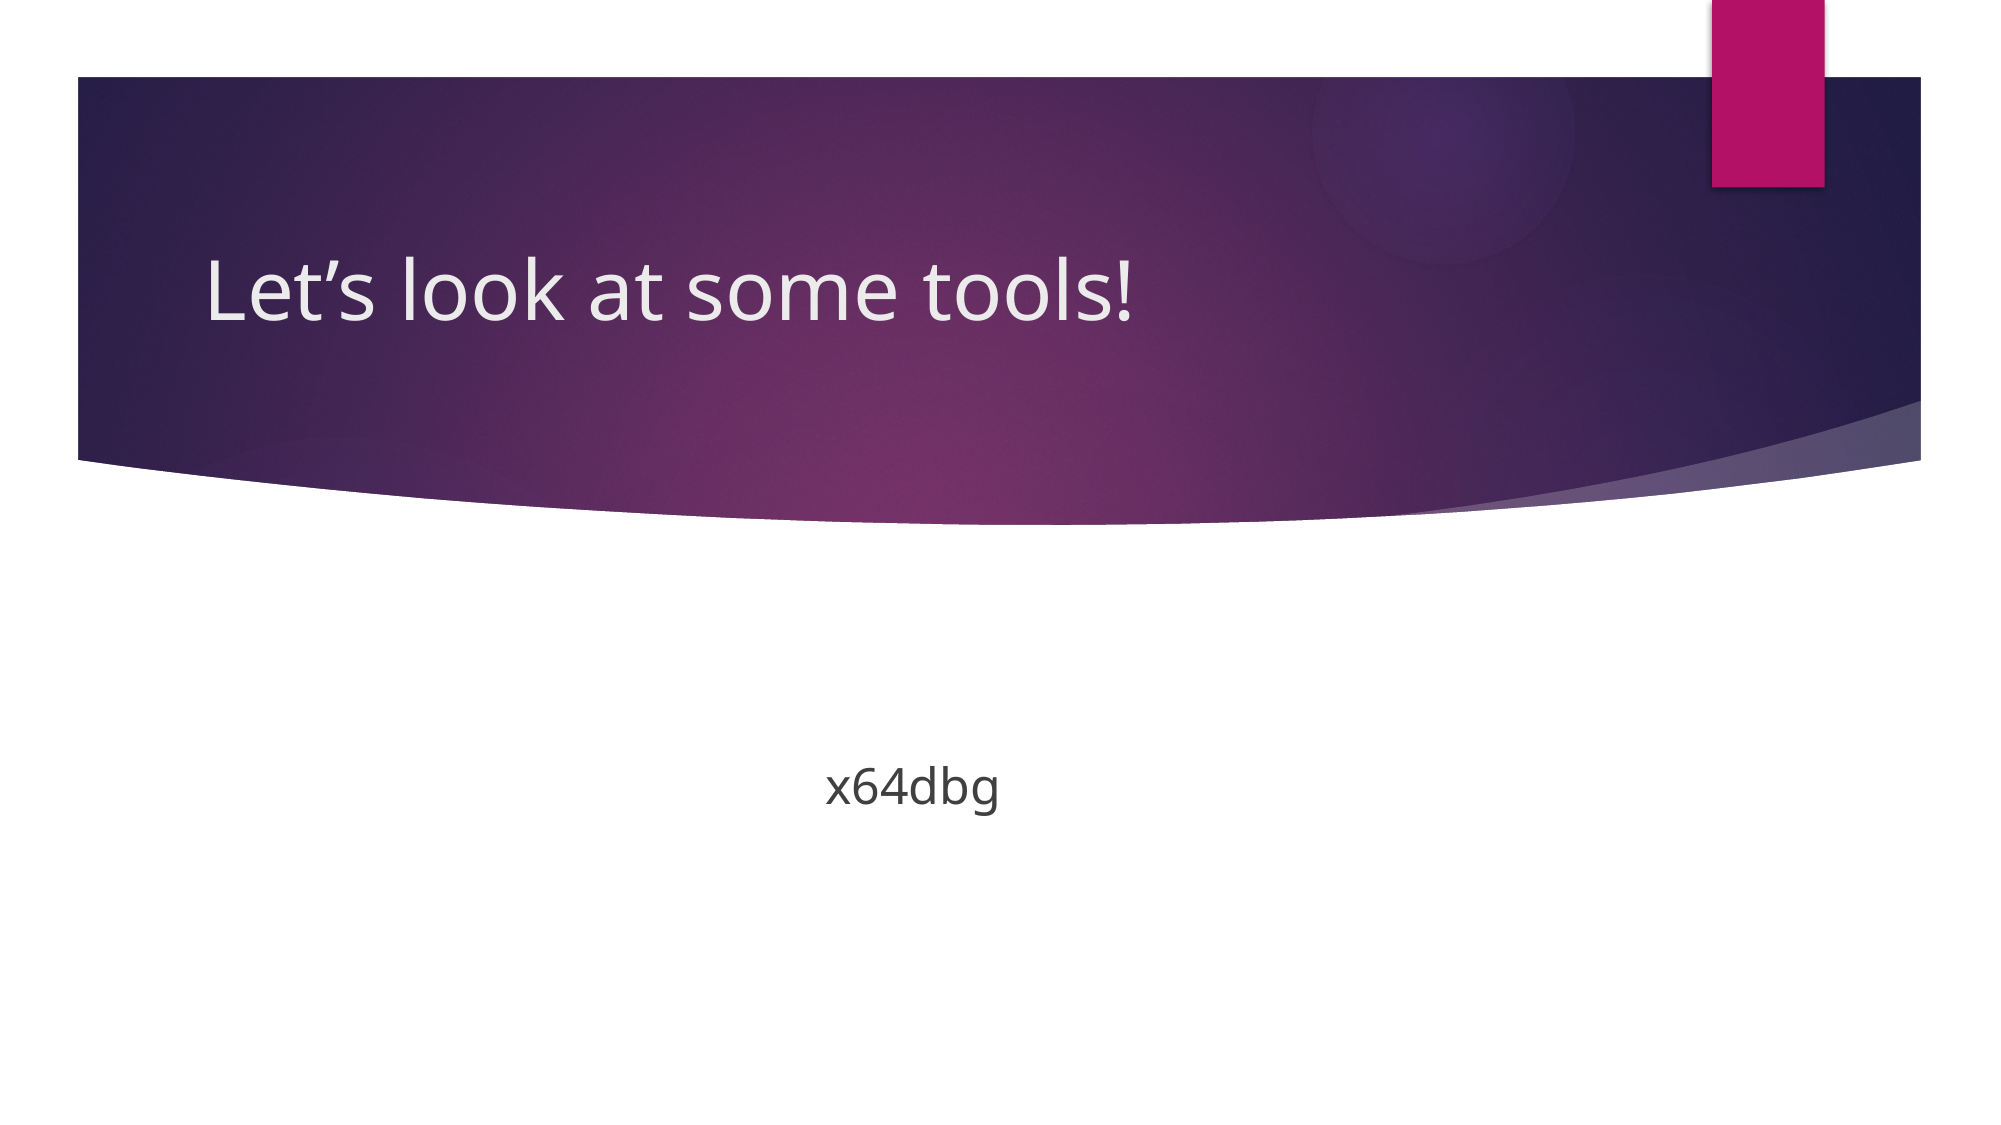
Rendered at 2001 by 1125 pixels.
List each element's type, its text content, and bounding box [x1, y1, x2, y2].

title Let’s look at some tools! [188, 174, 1638, 400]
list x64dbg [189, 581, 1638, 988]
